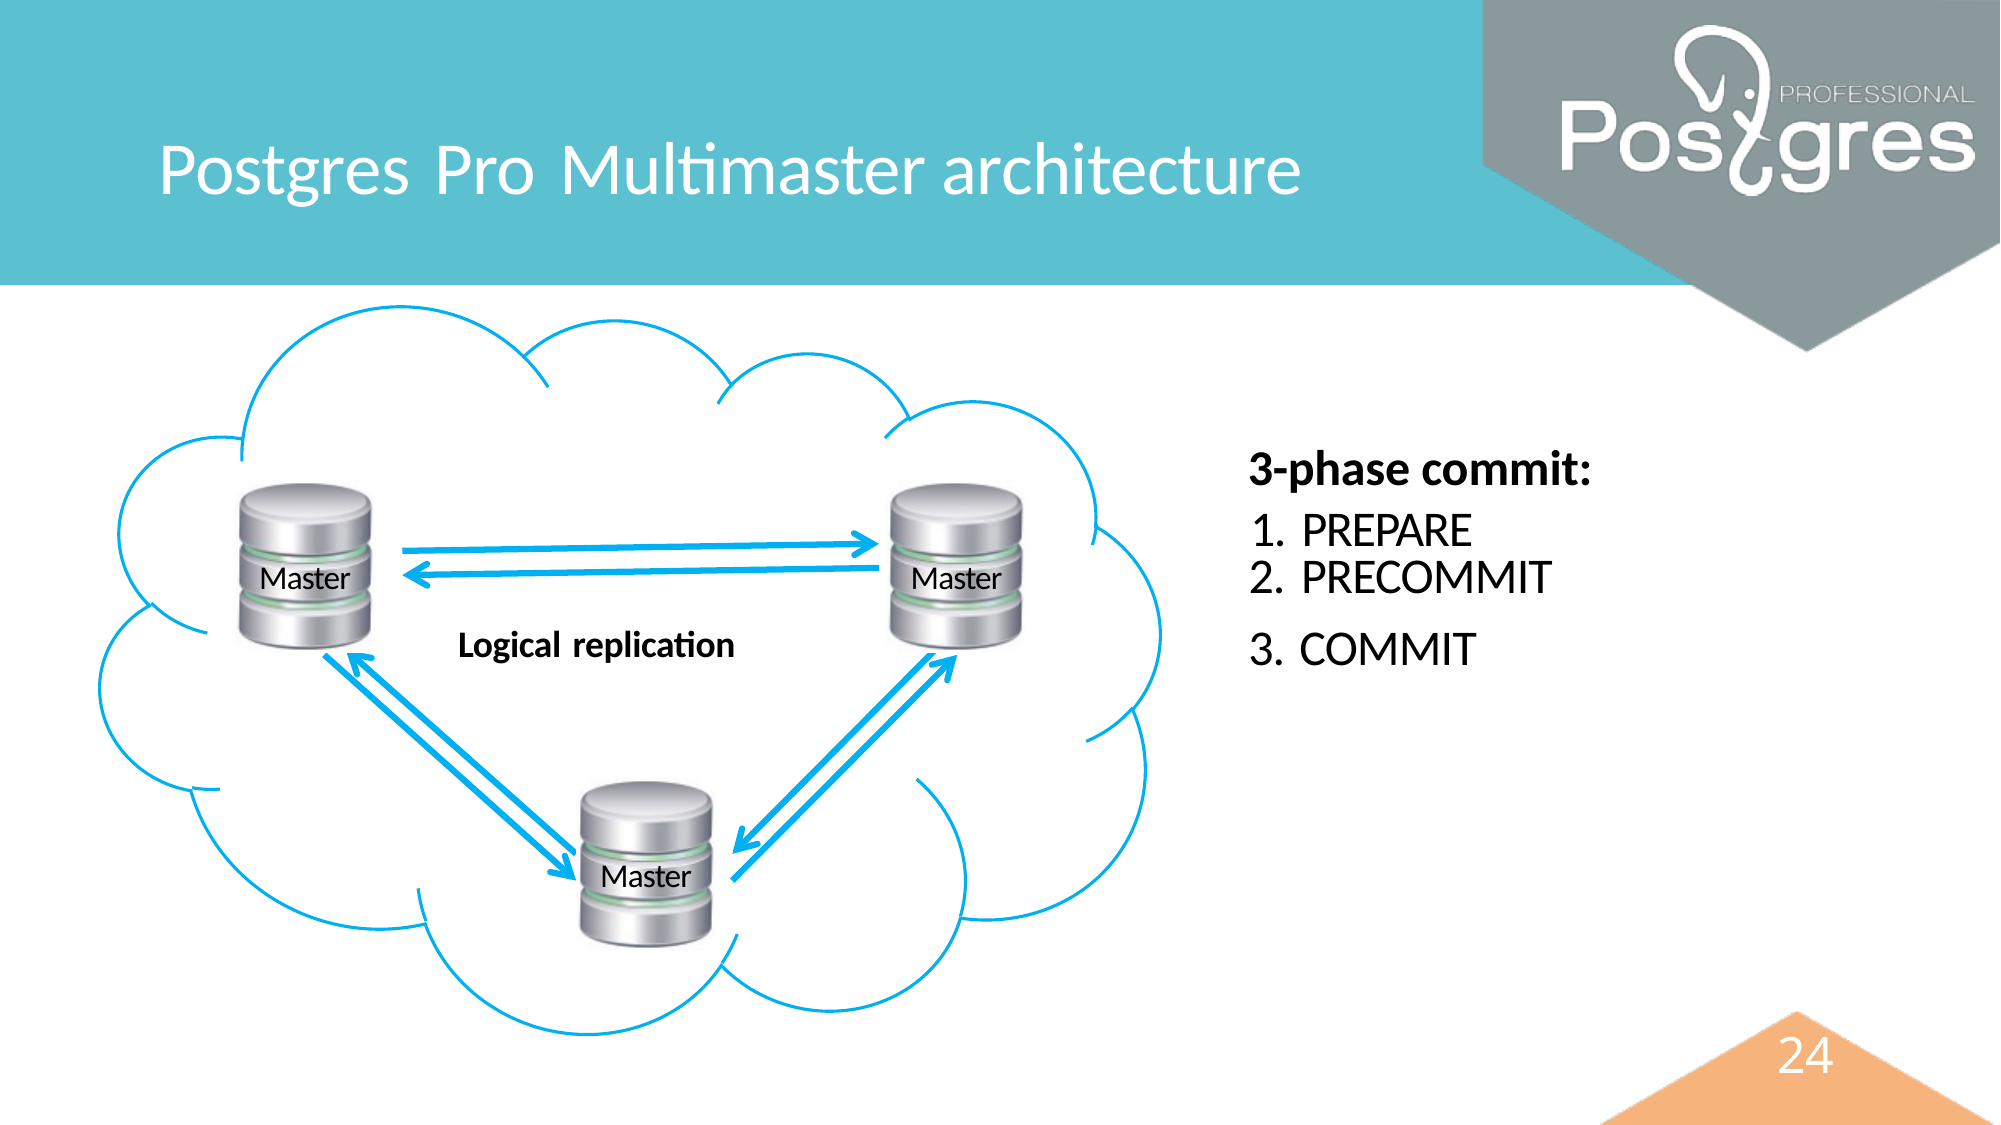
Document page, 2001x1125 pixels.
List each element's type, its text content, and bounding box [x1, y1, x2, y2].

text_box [235, 479, 377, 653]
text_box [576, 777, 718, 951]
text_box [97, 305, 1162, 1036]
picture [1482, 0, 2000, 353]
text_box 3-phase commit: 1. PREPARE 2. PRECOMMIT 3. COMMIT [1245, 446, 1596, 677]
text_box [886, 479, 1028, 653]
text_box Postgres Pro Multimaster architecture [156, 136, 1311, 210]
text_box [0, 0, 1482, 285]
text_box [1599, 1011, 1995, 1125]
